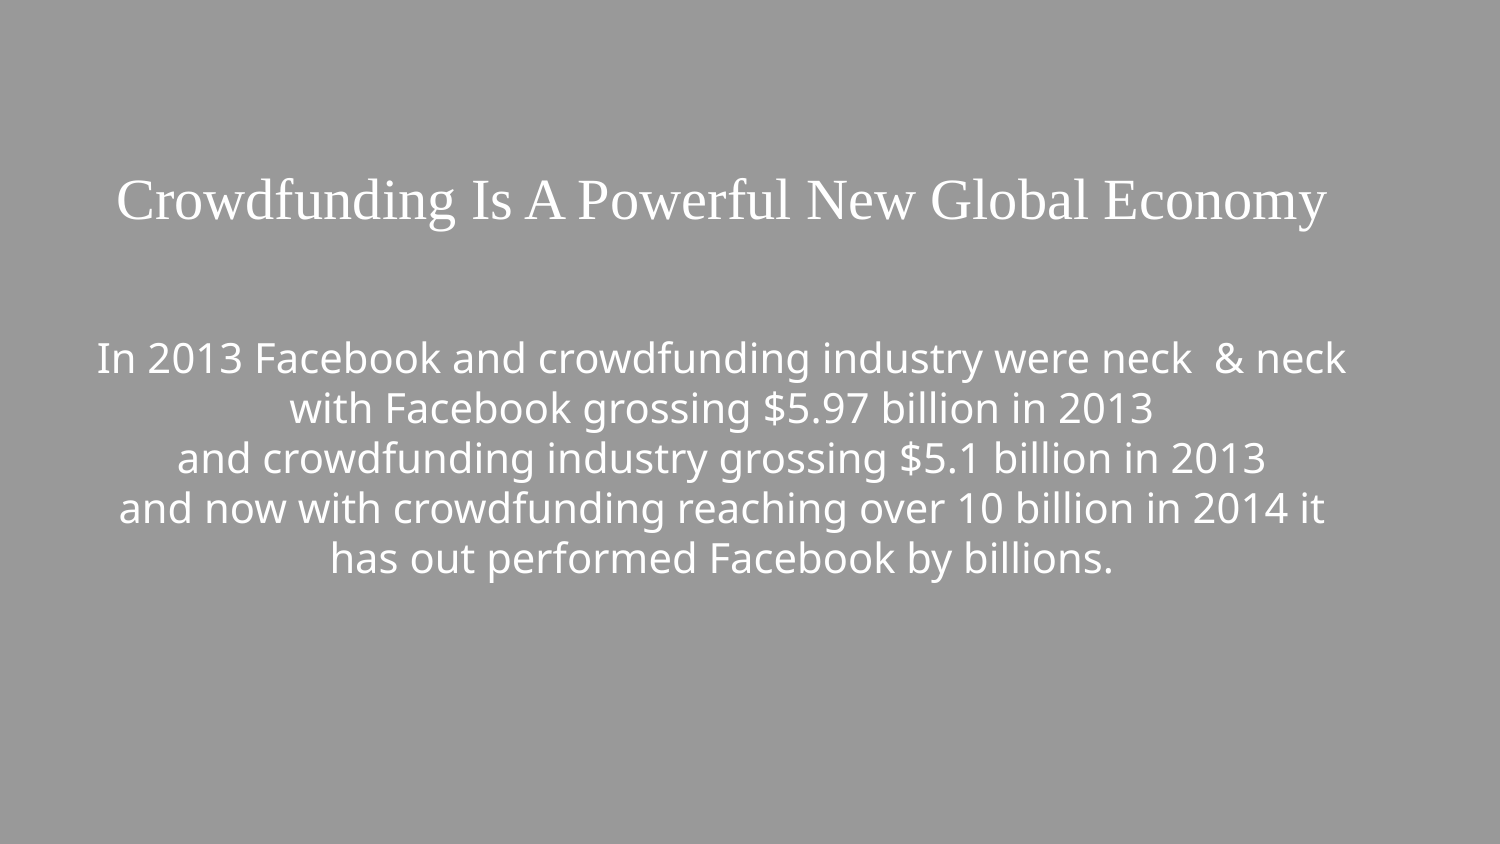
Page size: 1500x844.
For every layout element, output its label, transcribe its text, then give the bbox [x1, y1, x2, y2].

title Crowdfunding Is A Powerful New Global Economy In 2013 Facebook and crowdfunding industry were neck & neck with Facebook grossing $5.97 billion in 2013 and crowdfunding industry grossing $5.1 billion in 2013 and now with crowdfunding reaching over 10 billion in 2014 it has out performed Facebook by billions. [80, 86, 1364, 757]
